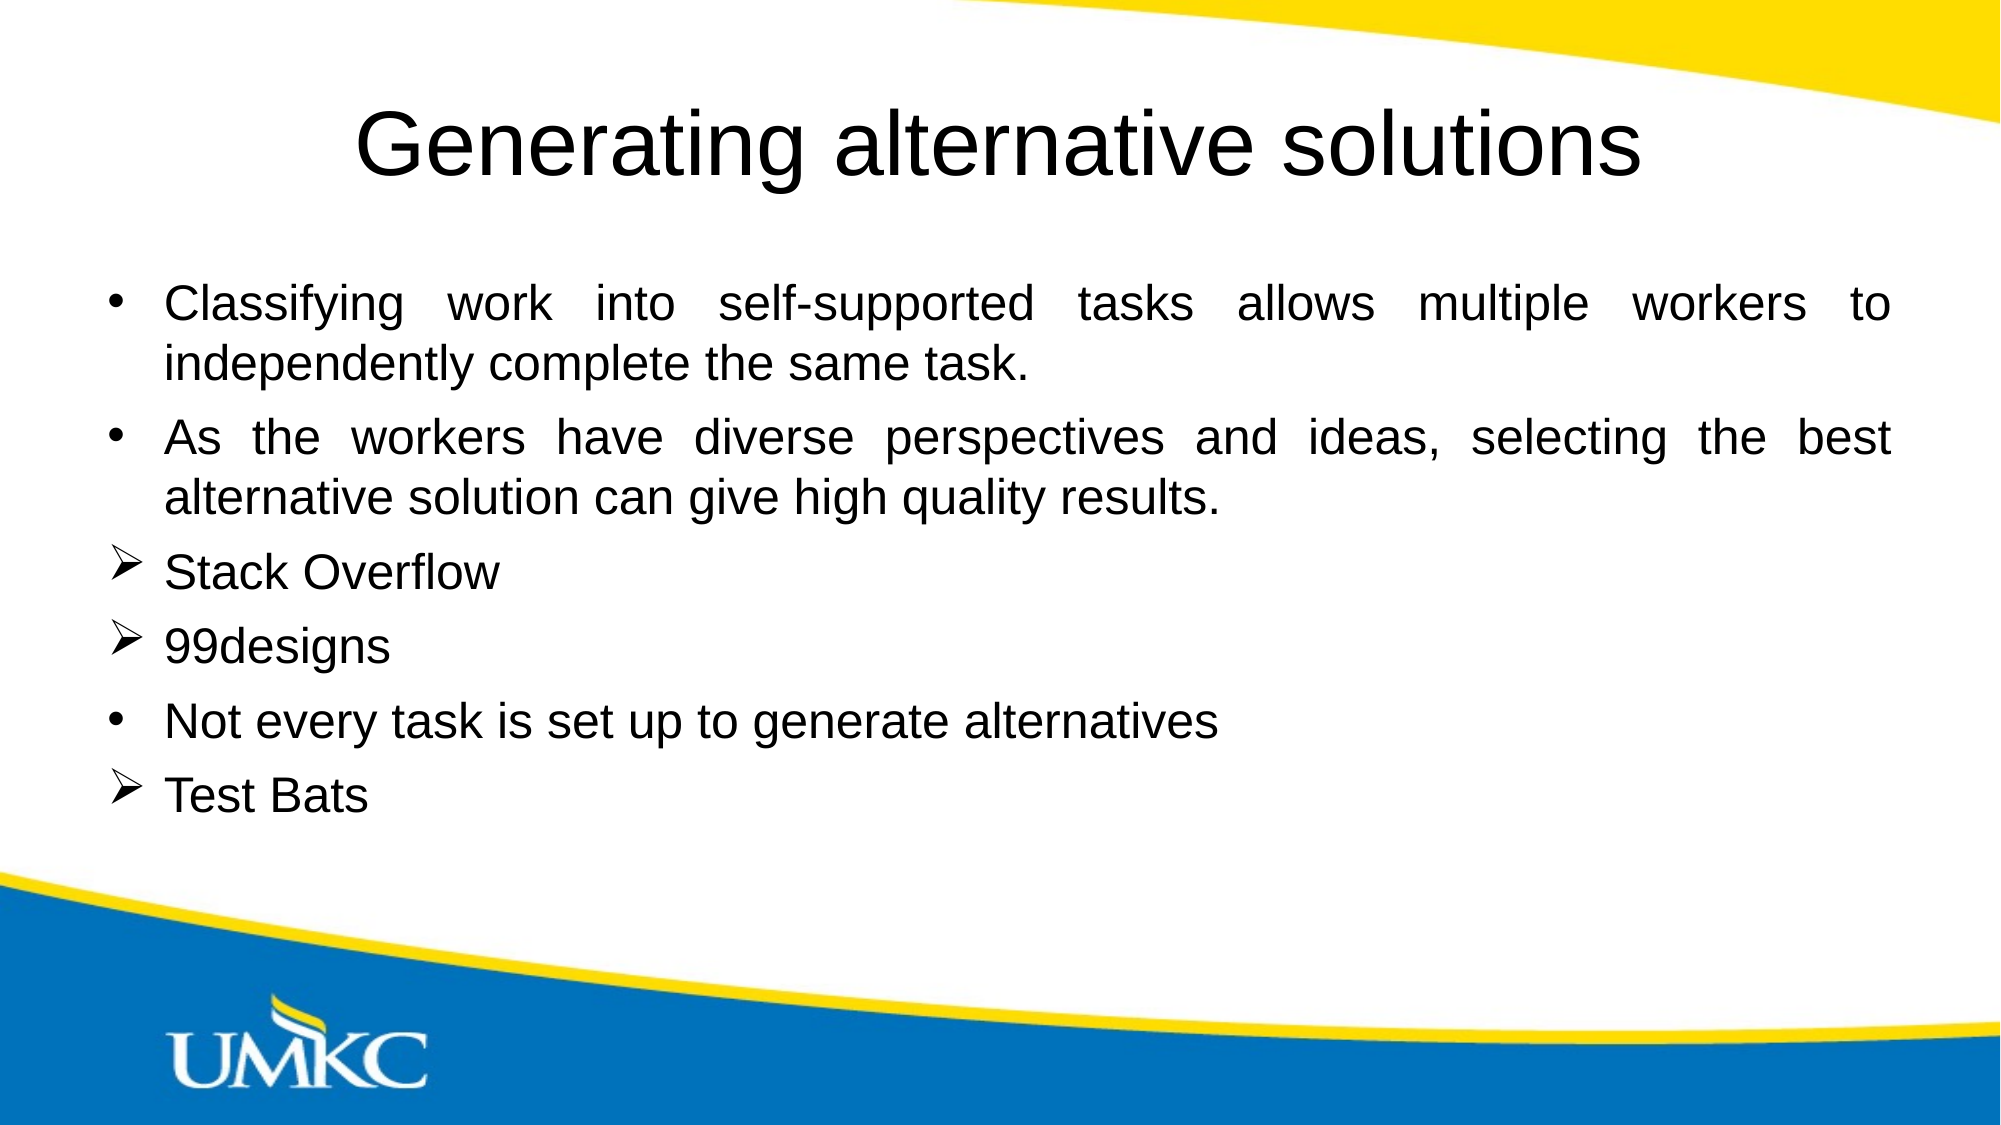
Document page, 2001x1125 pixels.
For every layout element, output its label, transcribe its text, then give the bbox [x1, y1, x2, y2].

title Generating alternative solutions [99, 44, 1901, 234]
picture [0, 0, 2001, 1125]
list Classifying work into self-supported tasks allows multiple workers to independently complete the same task. As the workers have diverse perspectives and ideas, selecting the best alternative solution can give high quality results. Stack Overflow 99designs Not every task is set up to generate alternatives Test Bats [99, 261, 1901, 1006]
